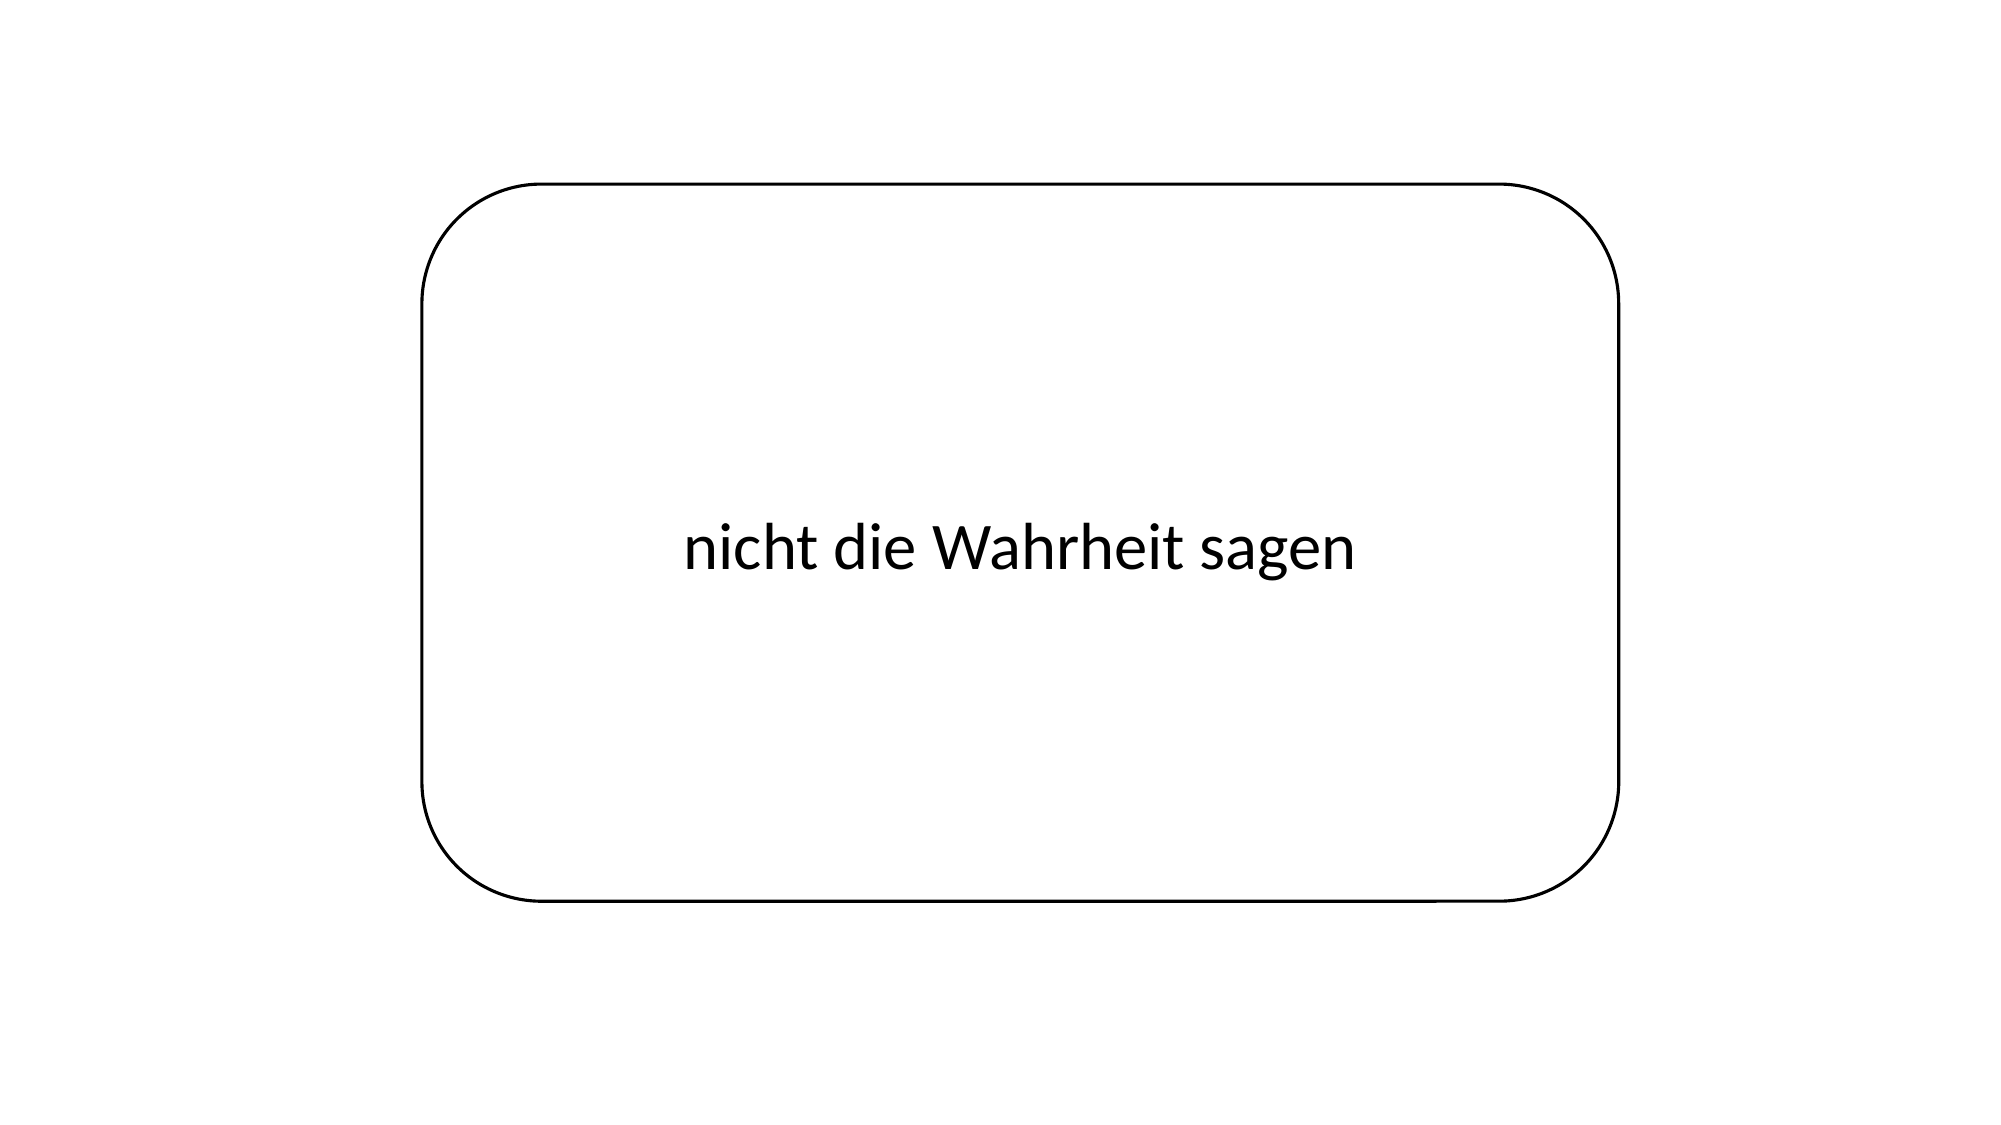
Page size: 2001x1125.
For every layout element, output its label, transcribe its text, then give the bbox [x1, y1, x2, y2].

text_box nicht die Wahrheit sagen [420, 183, 1620, 903]
